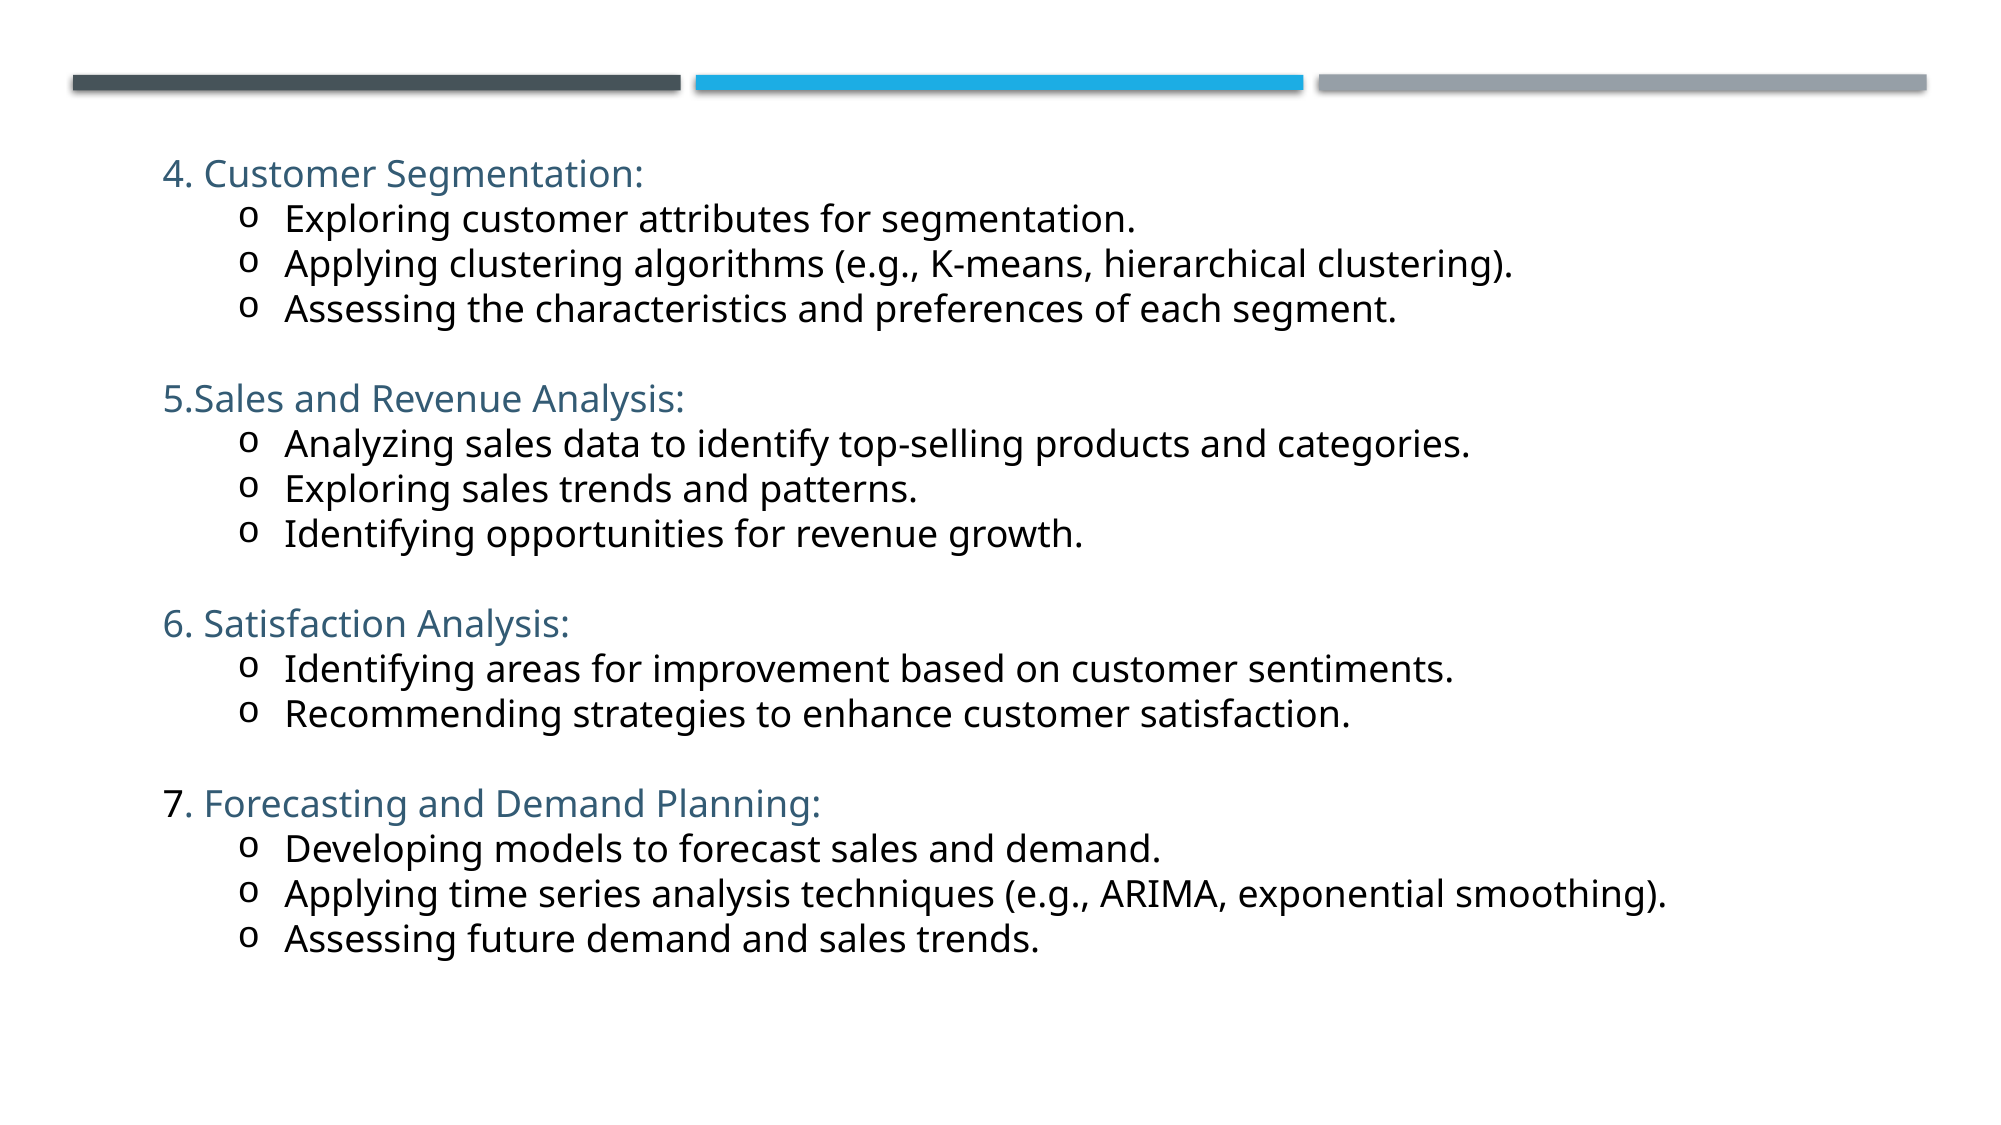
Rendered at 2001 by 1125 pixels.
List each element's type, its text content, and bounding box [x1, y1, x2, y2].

text_box 4. Customer Segmentation: Exploring customer attributes for segmentation. Applying clustering algorithms (e.g., K-means, hierarchical clustering). Assessing the characteristics and preferences of each segment. 5.Sales and Revenue Analysis: Analyzing sales data to identify top-selling products and categories. Exploring sales trends and patterns. Identifying opportunities for revenue growth. 6. Satisfaction Analysis: Identifying areas for improvement based on customer sentiments. Recommending strategies to enhance customer satisfaction. 7. Forecasting and Demand Planning: Developing models to forecast sales and demand. Applying time series analysis techniques (e.g., ARIMA, exponential smoothing). Assessing future demand and sales trends. [147, 142, 1702, 1125]
